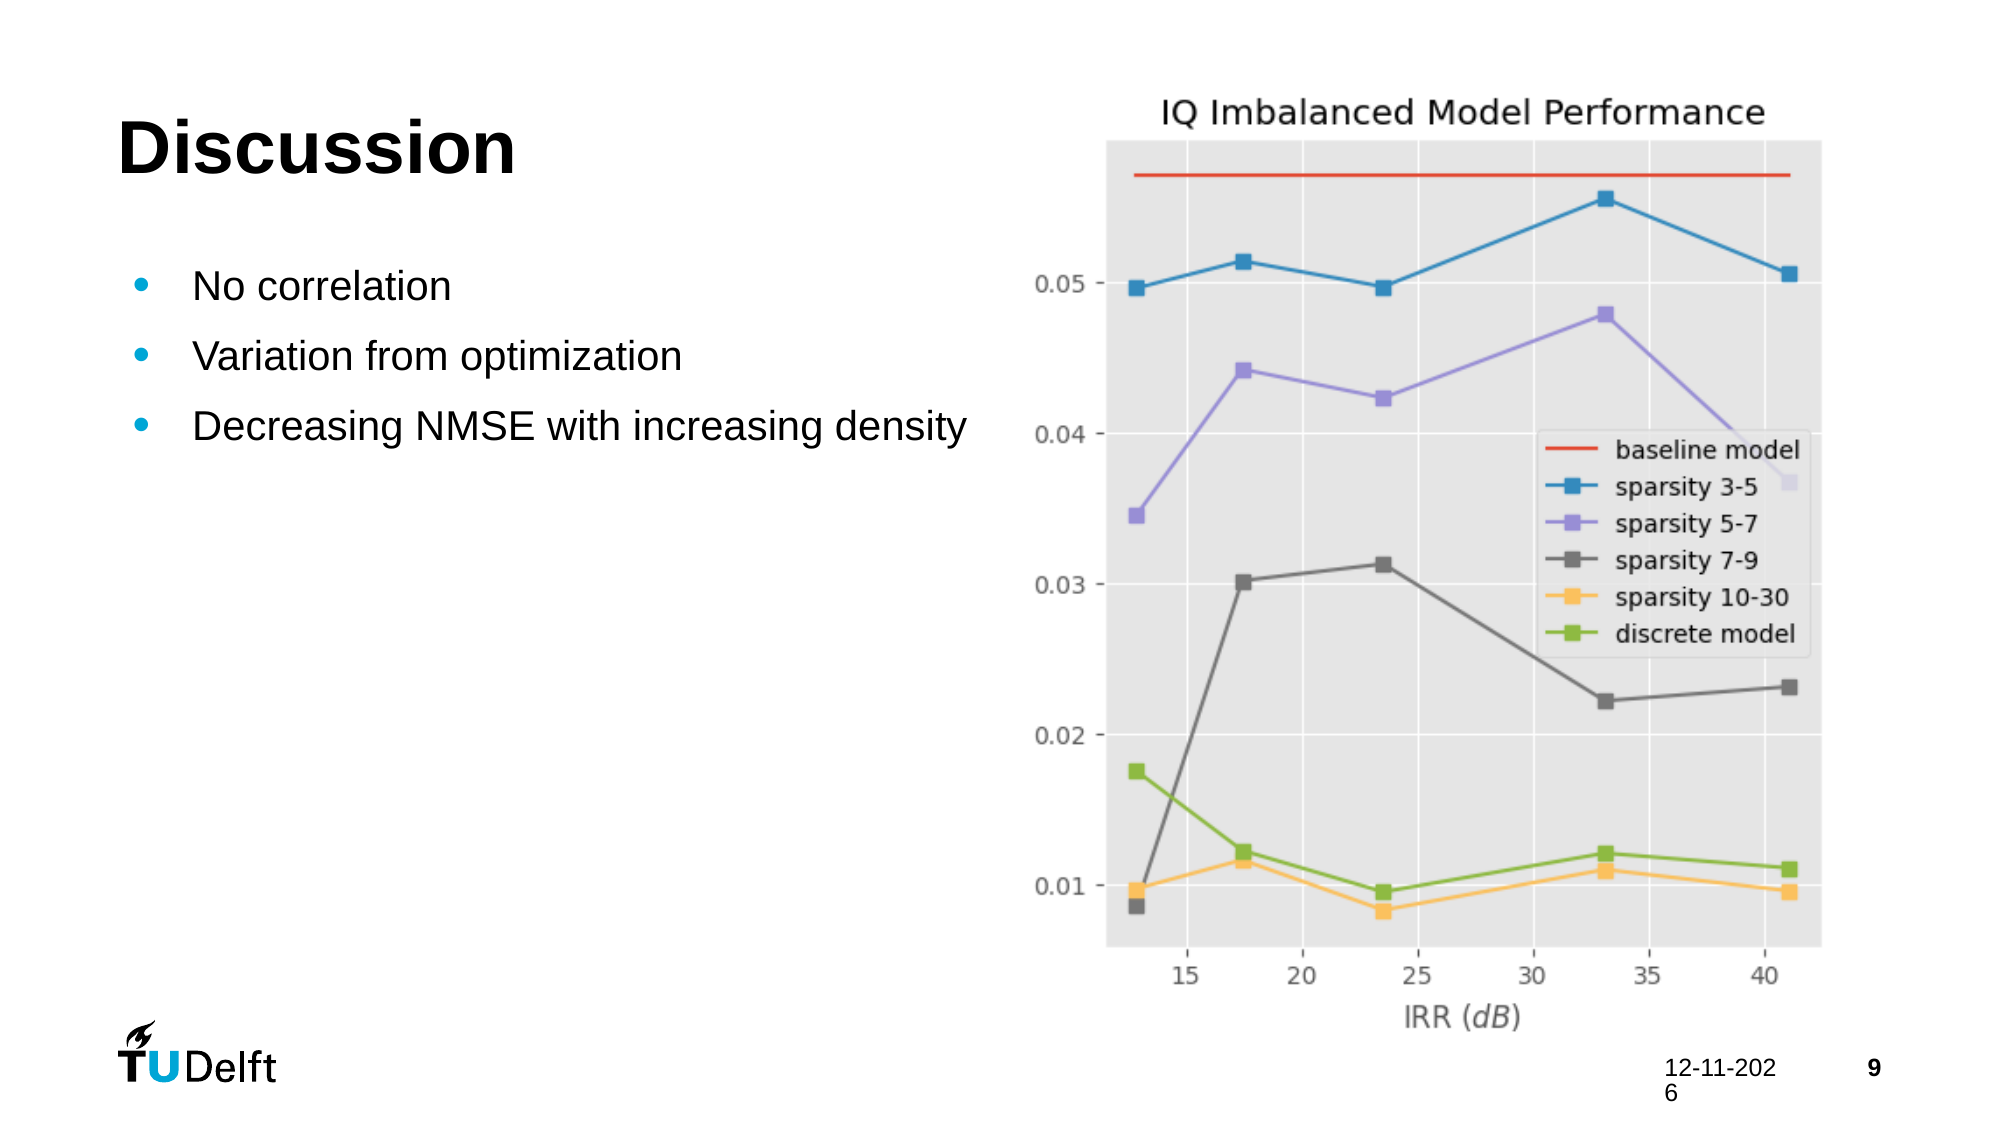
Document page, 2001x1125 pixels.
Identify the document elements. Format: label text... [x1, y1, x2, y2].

title Discussion [117, 118, 999, 172]
slide_number 9 [1833, 1051, 1882, 1082]
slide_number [1664, 1051, 1791, 1082]
text_box No correlation Variation from optimization Decreasing NMSE with increasing density [117, 256, 999, 985]
picture [999, 81, 1882, 1051]
